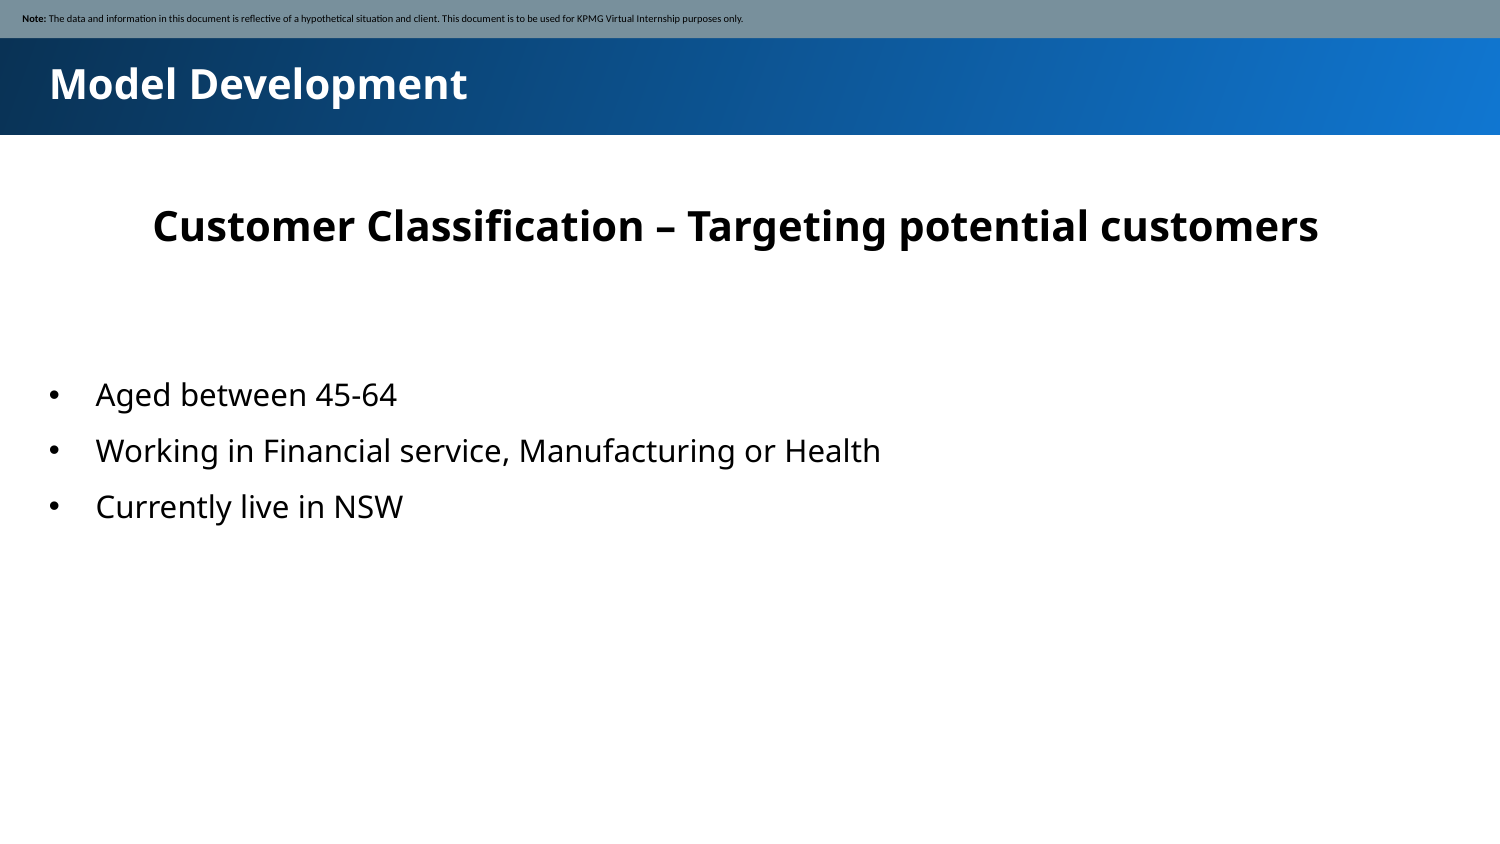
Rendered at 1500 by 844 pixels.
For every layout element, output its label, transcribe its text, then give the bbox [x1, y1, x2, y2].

text_box Note: The data and information in this document is reflective of a hypothetical situation and client. This document is to be used for KPMG Virtual Internship purposes only. [0, 0, 1500, 39]
text_box Customer Classification – Targeting potential customers [33, 177, 1439, 266]
text_box Model Development [33, 43, 1439, 124]
text_box [0, 39, 1500, 135]
text_box Aged between 45-64 Working in Financial service, Manufacturing or Health Currently live in NSW [33, 355, 1372, 540]
